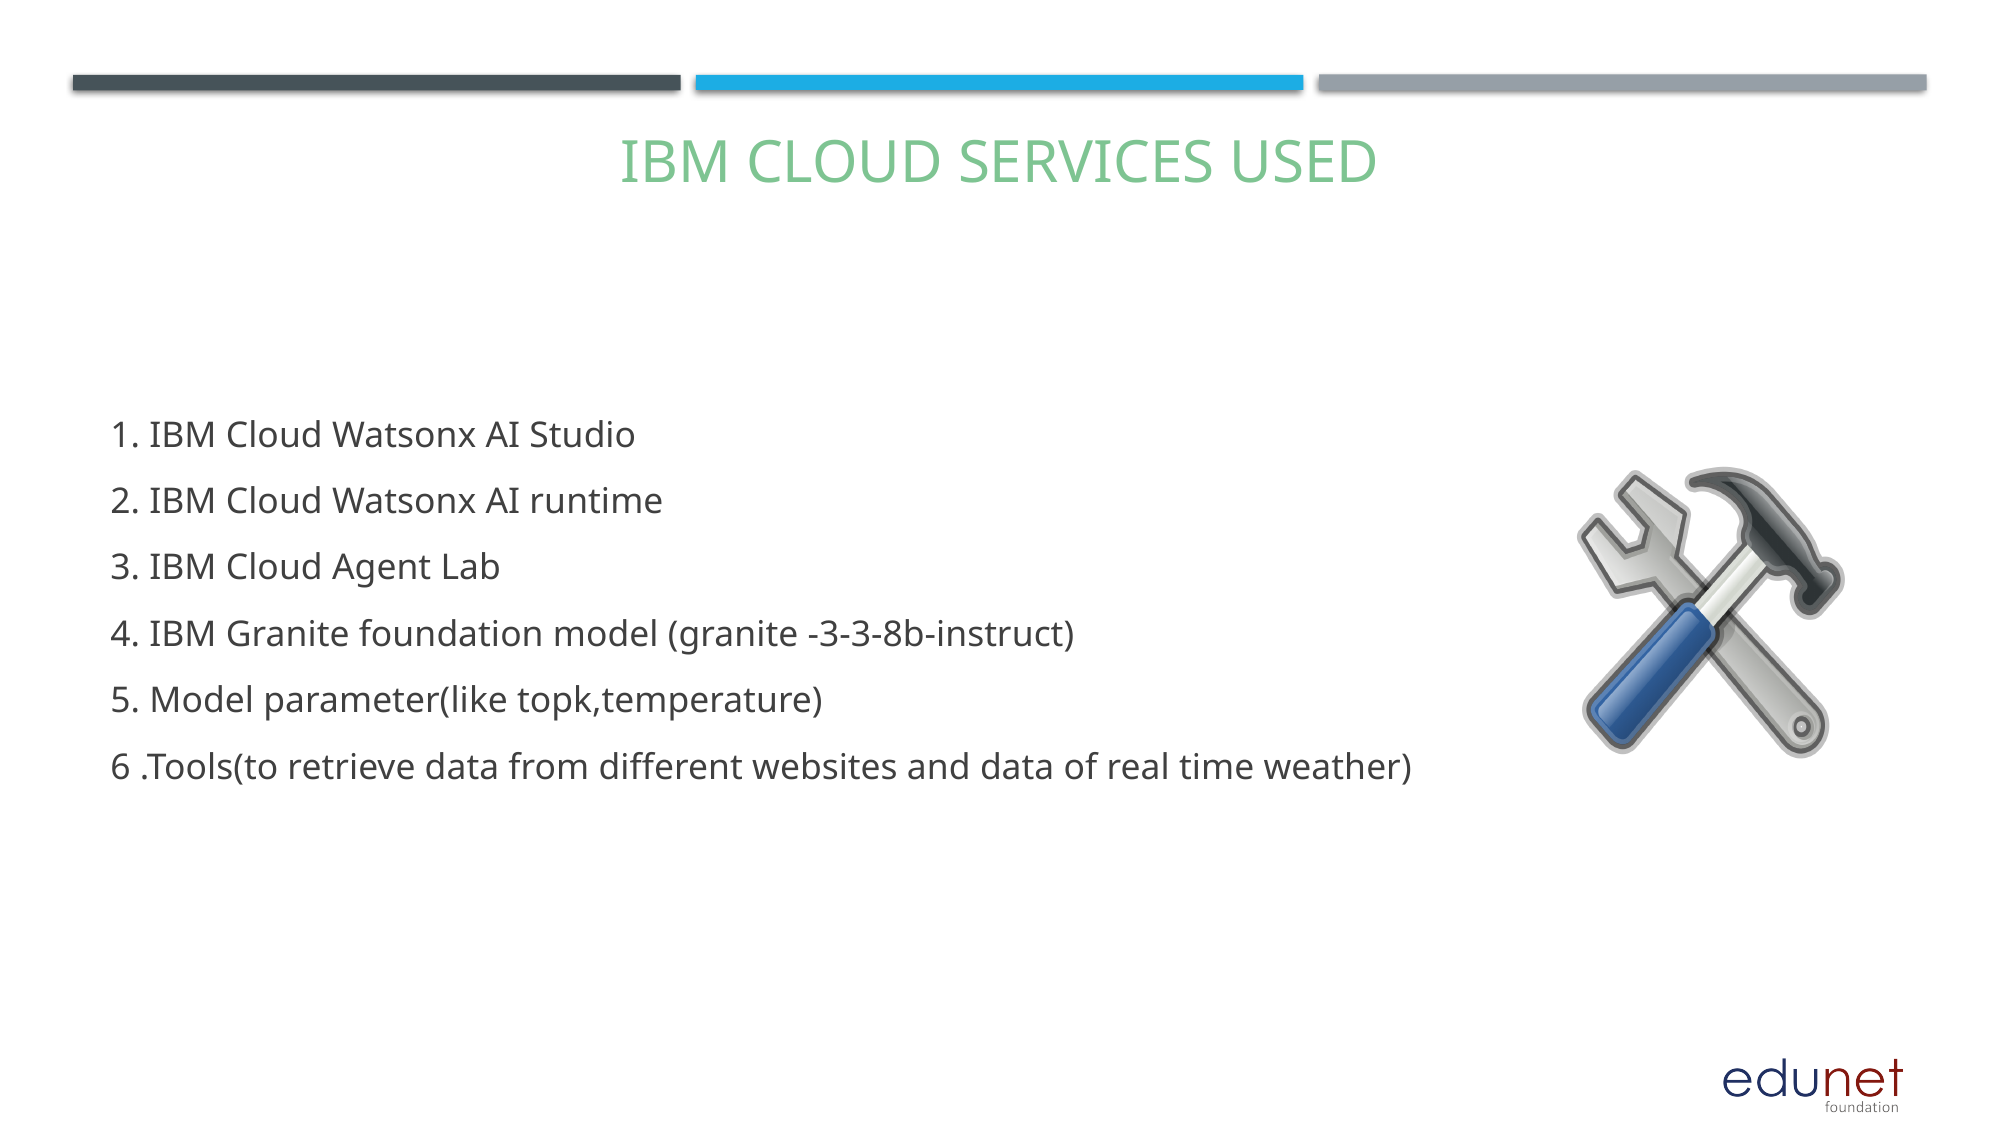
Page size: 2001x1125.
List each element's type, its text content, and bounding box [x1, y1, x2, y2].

title IBM cloud services used [95, 115, 1905, 203]
picture [1719, 1056, 1905, 1116]
list 1. IBM Cloud Watsonx AI Studio 2. IBM Cloud Watsonx AI runtime 3. IBM Cloud Agent Lab 4. IBM Granite foundation model (granite -3-3-8b-instruct) 5. Model parameter(like topk,temperature) 6 .Tools(to retrieve data from different websites and data of real time weather) [95, 213, 1905, 981]
picture [1573, 453, 1848, 765]
